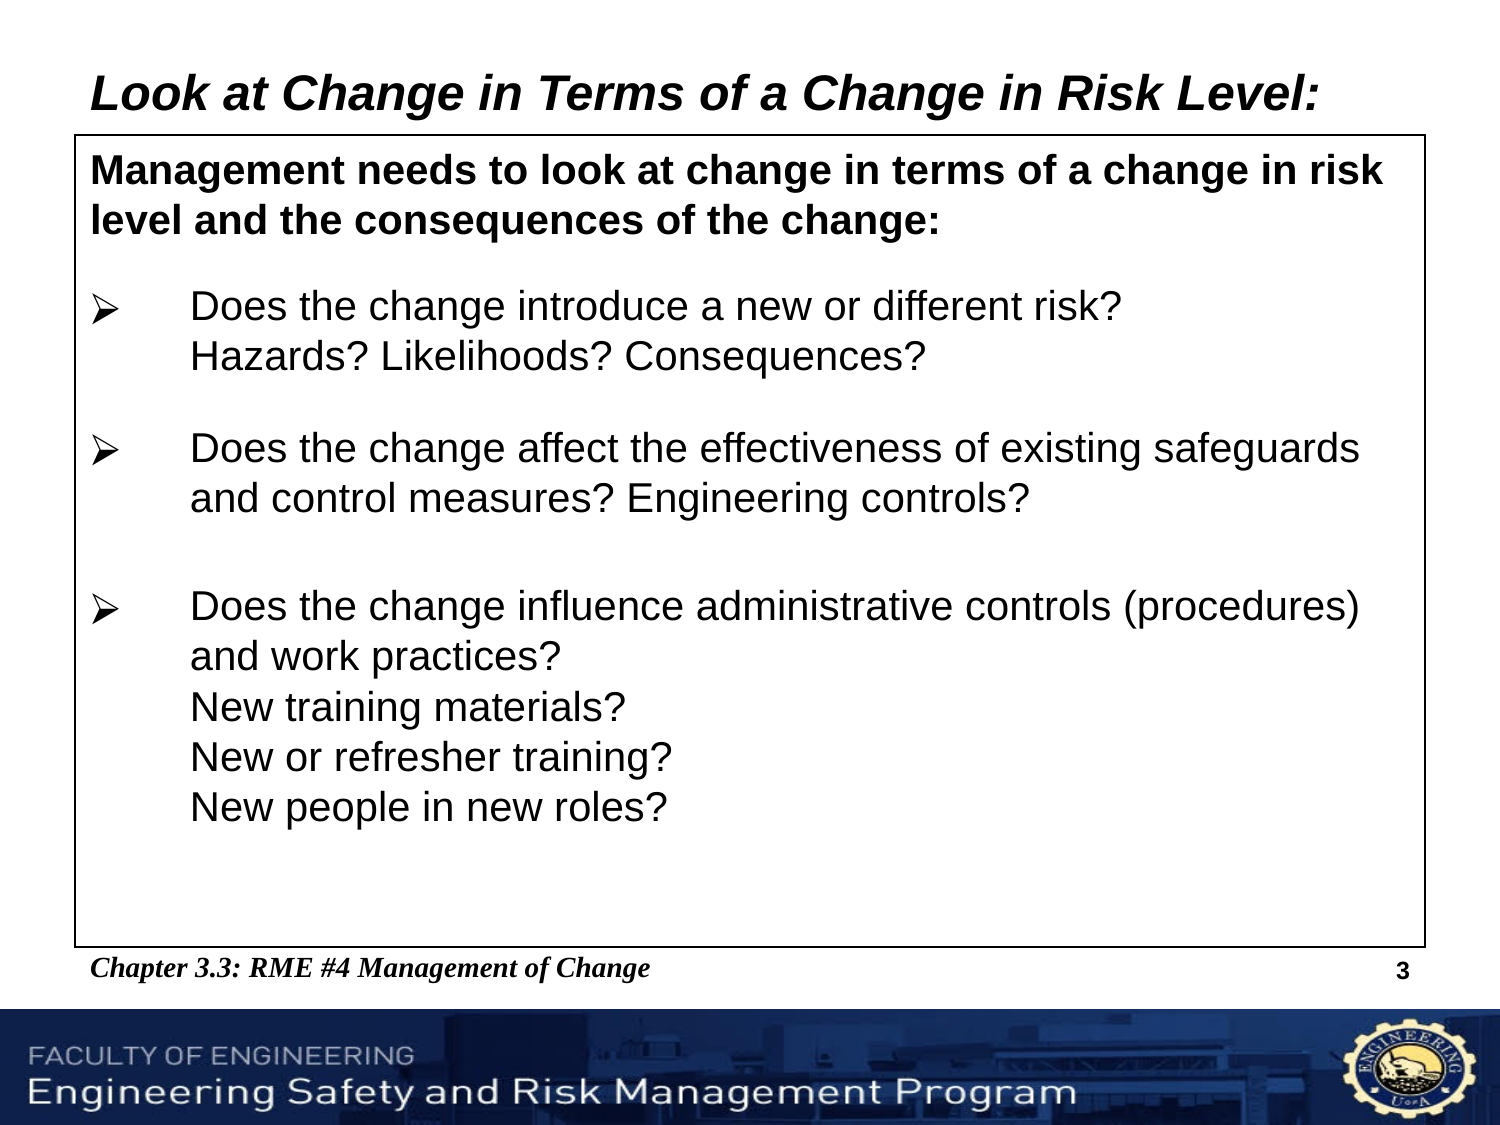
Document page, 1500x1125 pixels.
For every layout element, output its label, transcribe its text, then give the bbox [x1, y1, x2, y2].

text_box Chapter 3.3: RME #4 Management of Change [74, 946, 945, 985]
text_box Look at Change in Terms of a Change in Risk Level: [74, 44, 1425, 135]
text_box Management needs to look at change in terms of a change in risk level and the consequences of the change: Does the change introduce a new or different risk? Hazards? Likelihoods? Consequences? Does the change affect the effectiveness of existing safeguards and control measures? Engineering controls? Does the change influence administrative controls (procedures) and work practices? New training materials? New or refresher training? New people in new roles? [74, 135, 1425, 947]
picture [0, 1008, 1500, 1125]
text_box 3 [1274, 947, 1425, 985]
